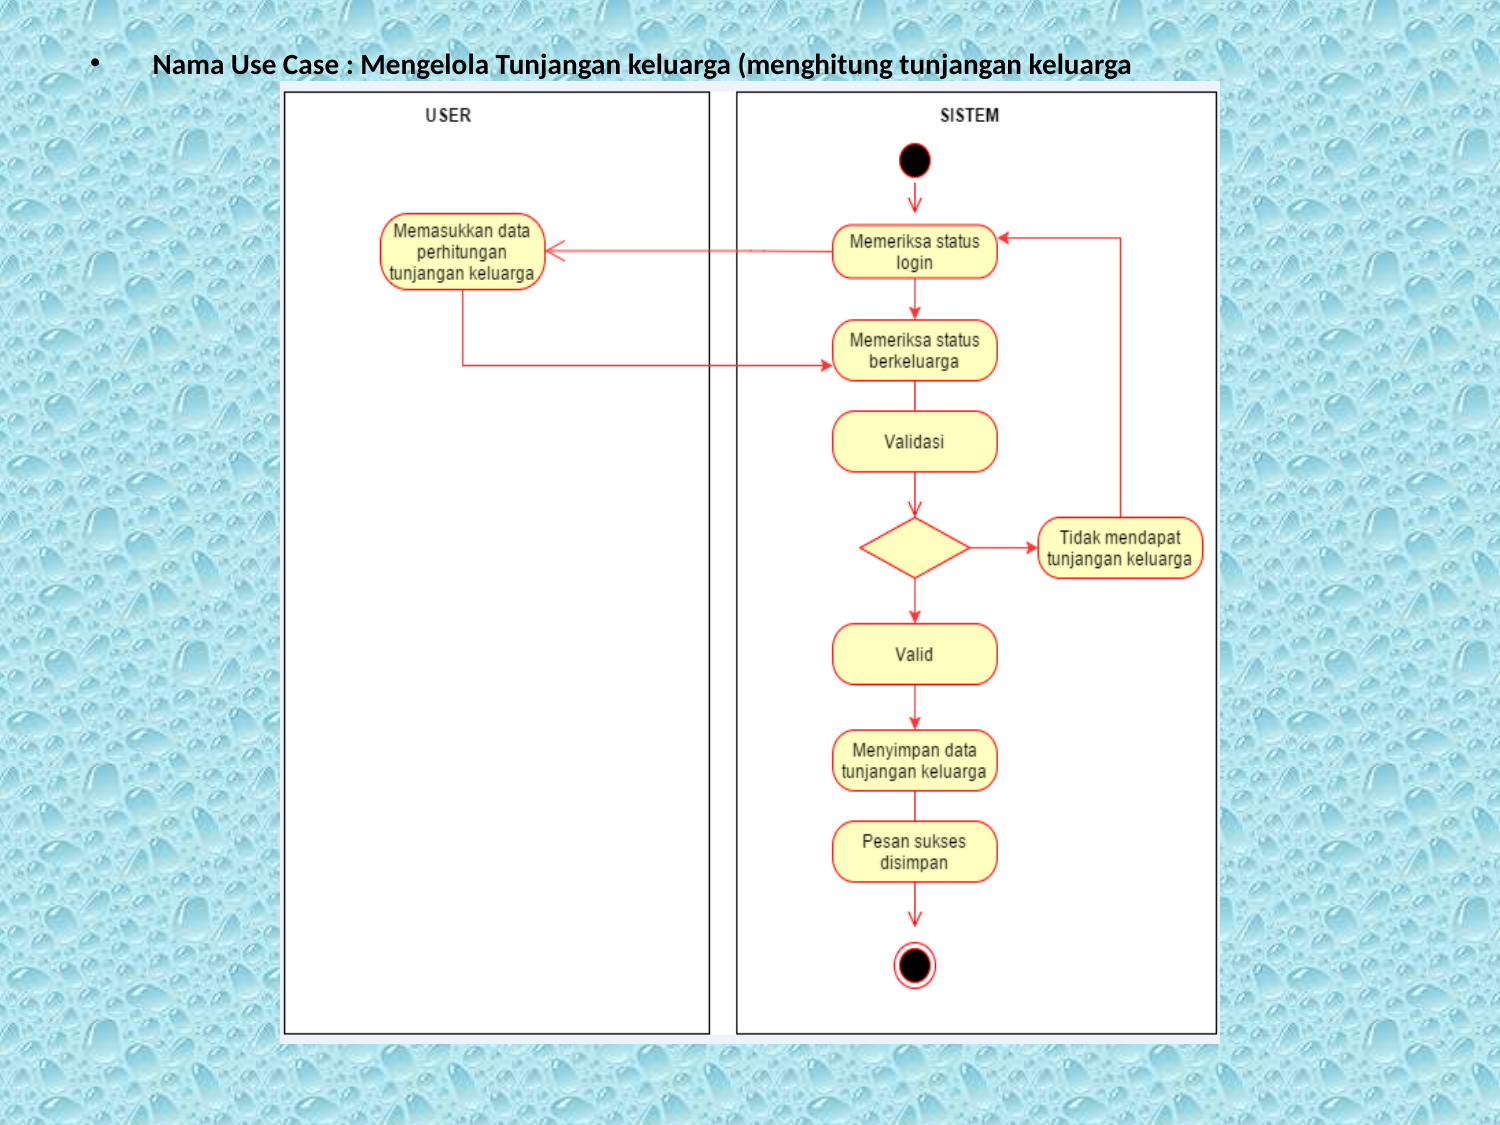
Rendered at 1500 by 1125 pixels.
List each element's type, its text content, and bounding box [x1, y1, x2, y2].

list Nama Use Case : Mengelola Tunjangan keluarga (menghitung tunjangan keluarga [75, 37, 1425, 1005]
picture [0, 0, 1500, 1125]
